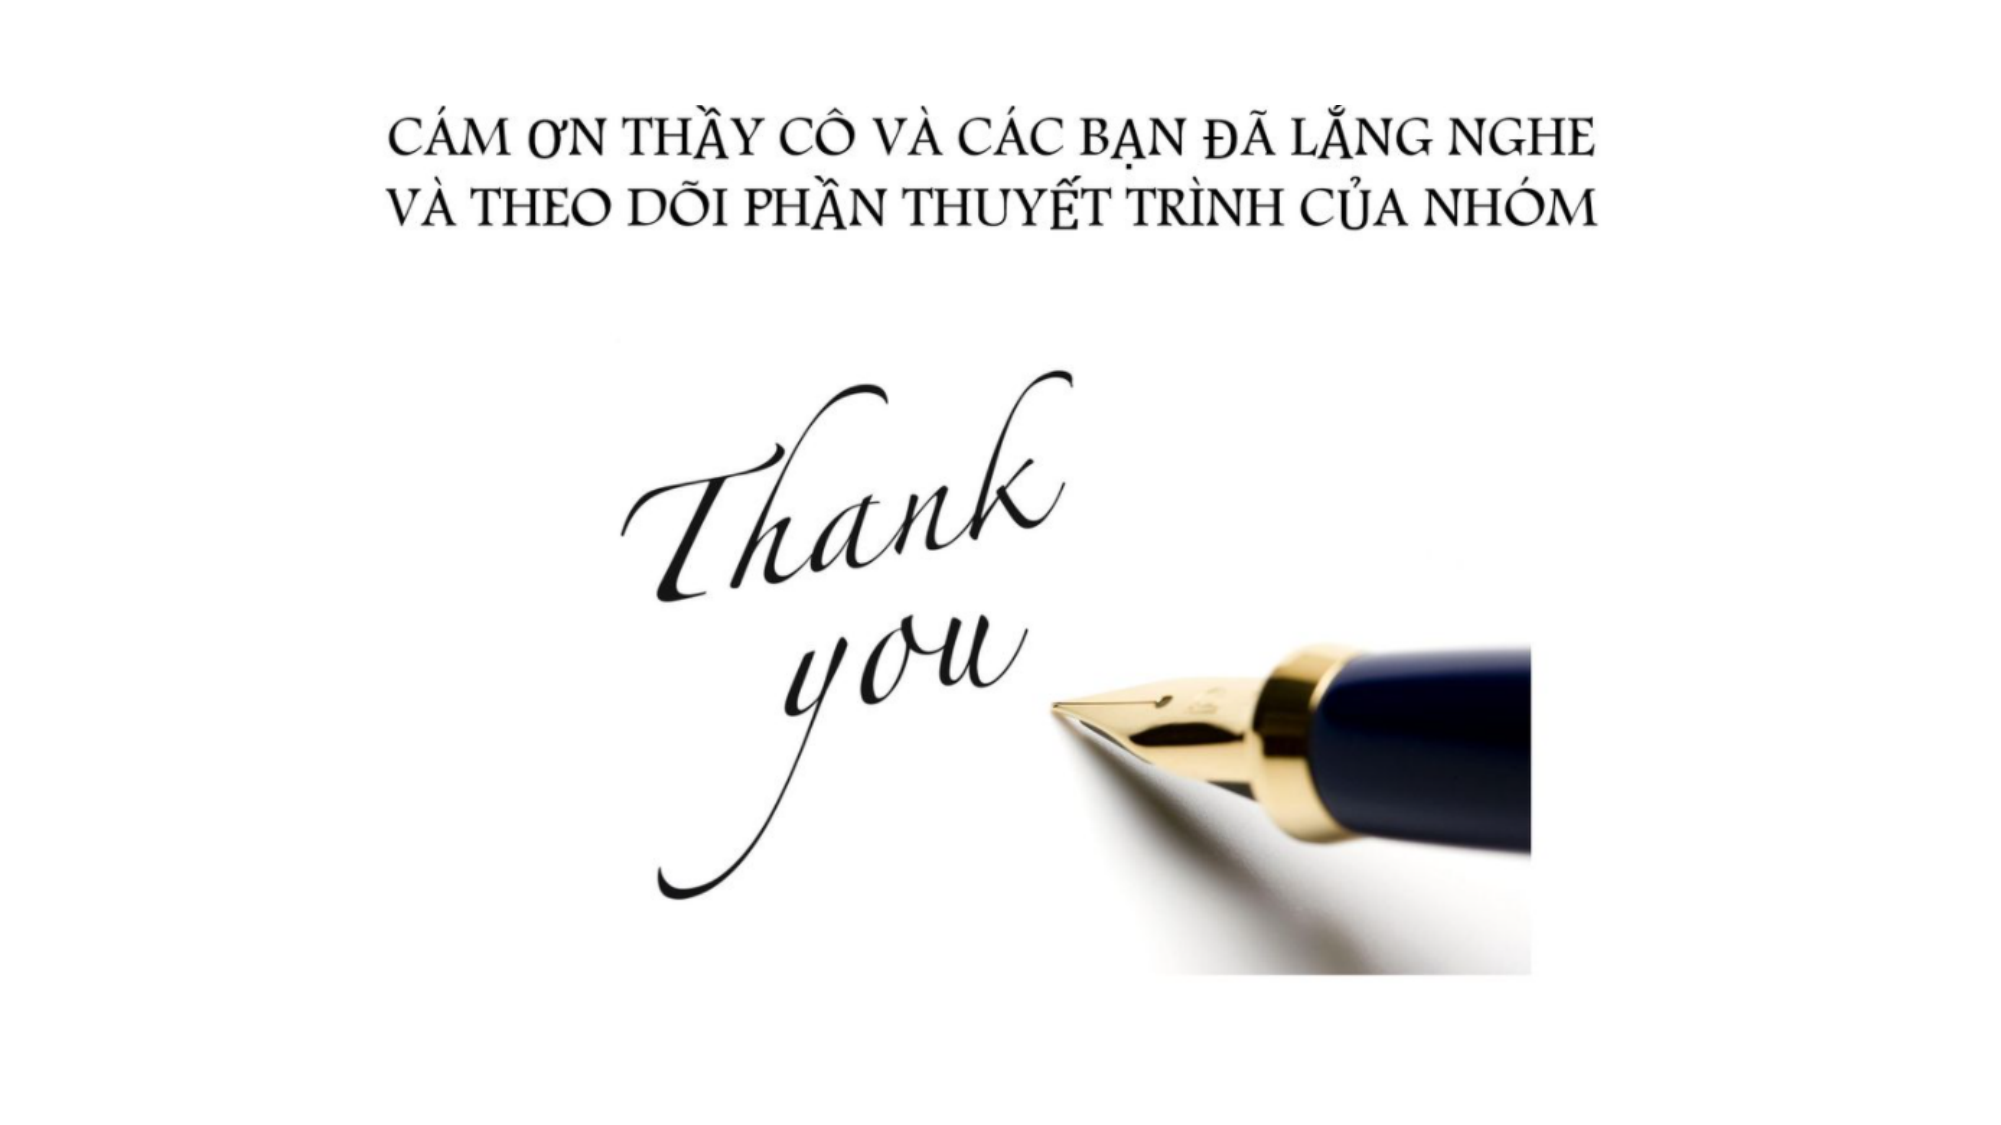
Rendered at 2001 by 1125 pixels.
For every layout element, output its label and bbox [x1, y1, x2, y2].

list [371, 105, 1629, 1020]
